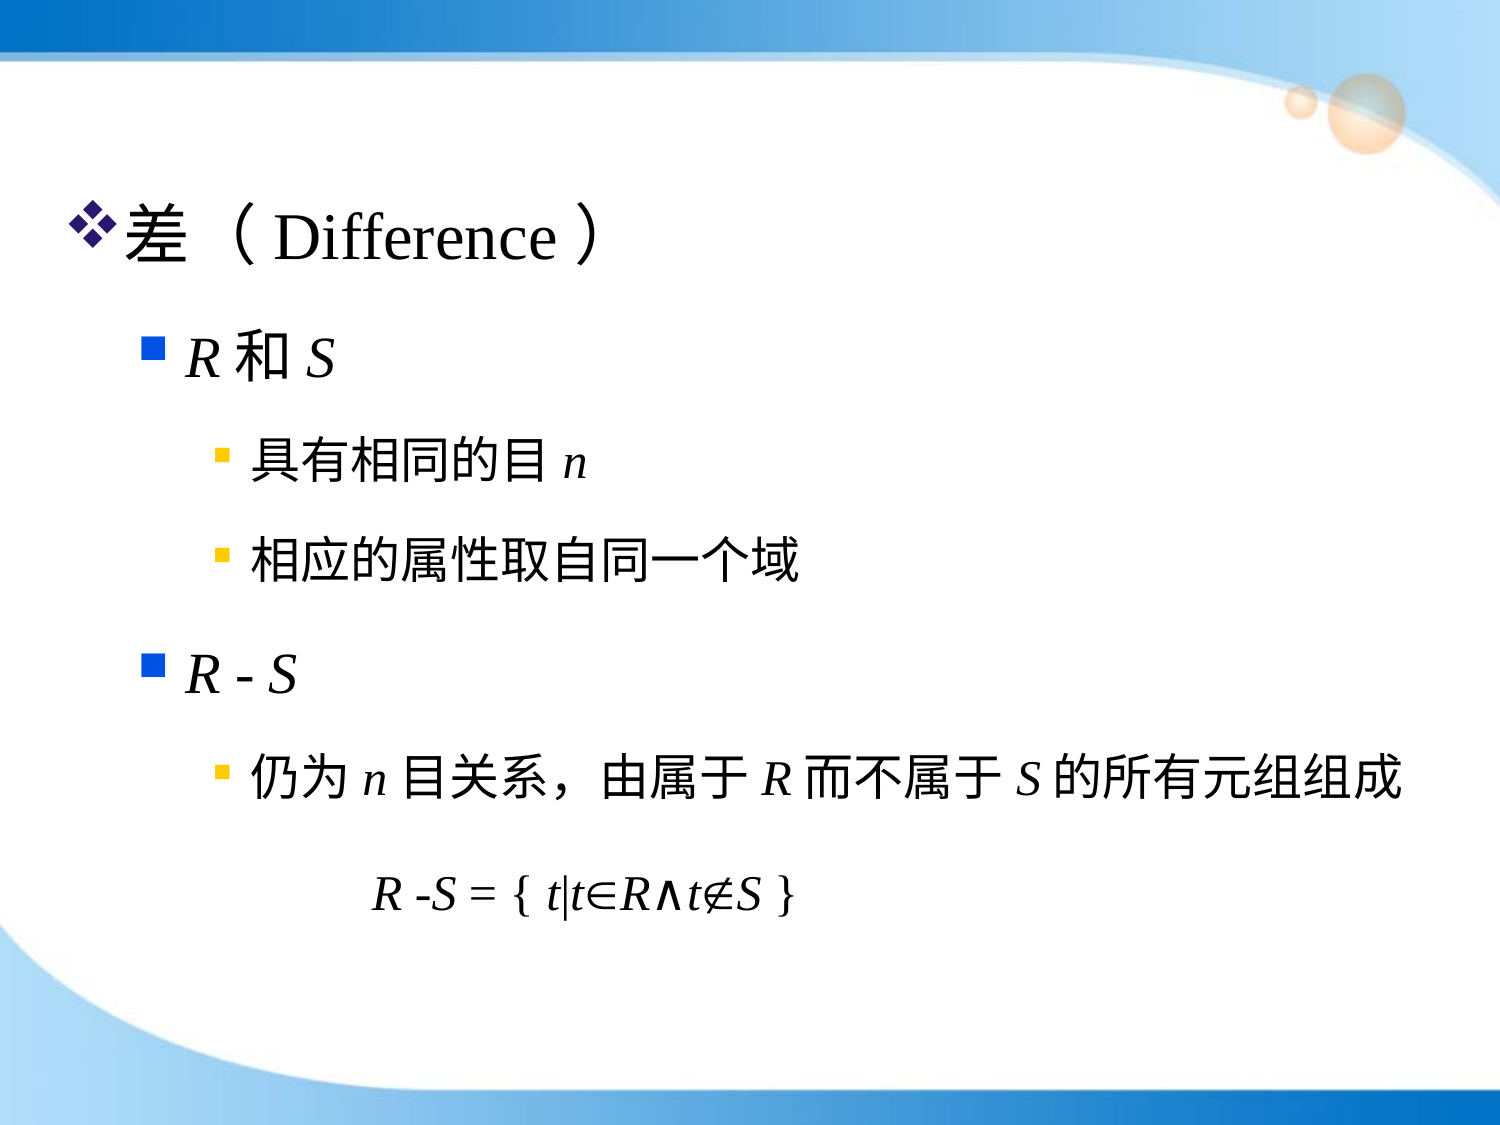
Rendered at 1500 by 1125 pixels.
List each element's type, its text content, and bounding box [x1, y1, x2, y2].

picture [0, 0, 1500, 1125]
list 差（Difference） R和S 具有相同的目n 相应的属性取自同一个域 R - S 仍为n目关系，由属于R而不属于S的所有元组组成 R -S = { t|tR∧tS } [48, 144, 1430, 999]
